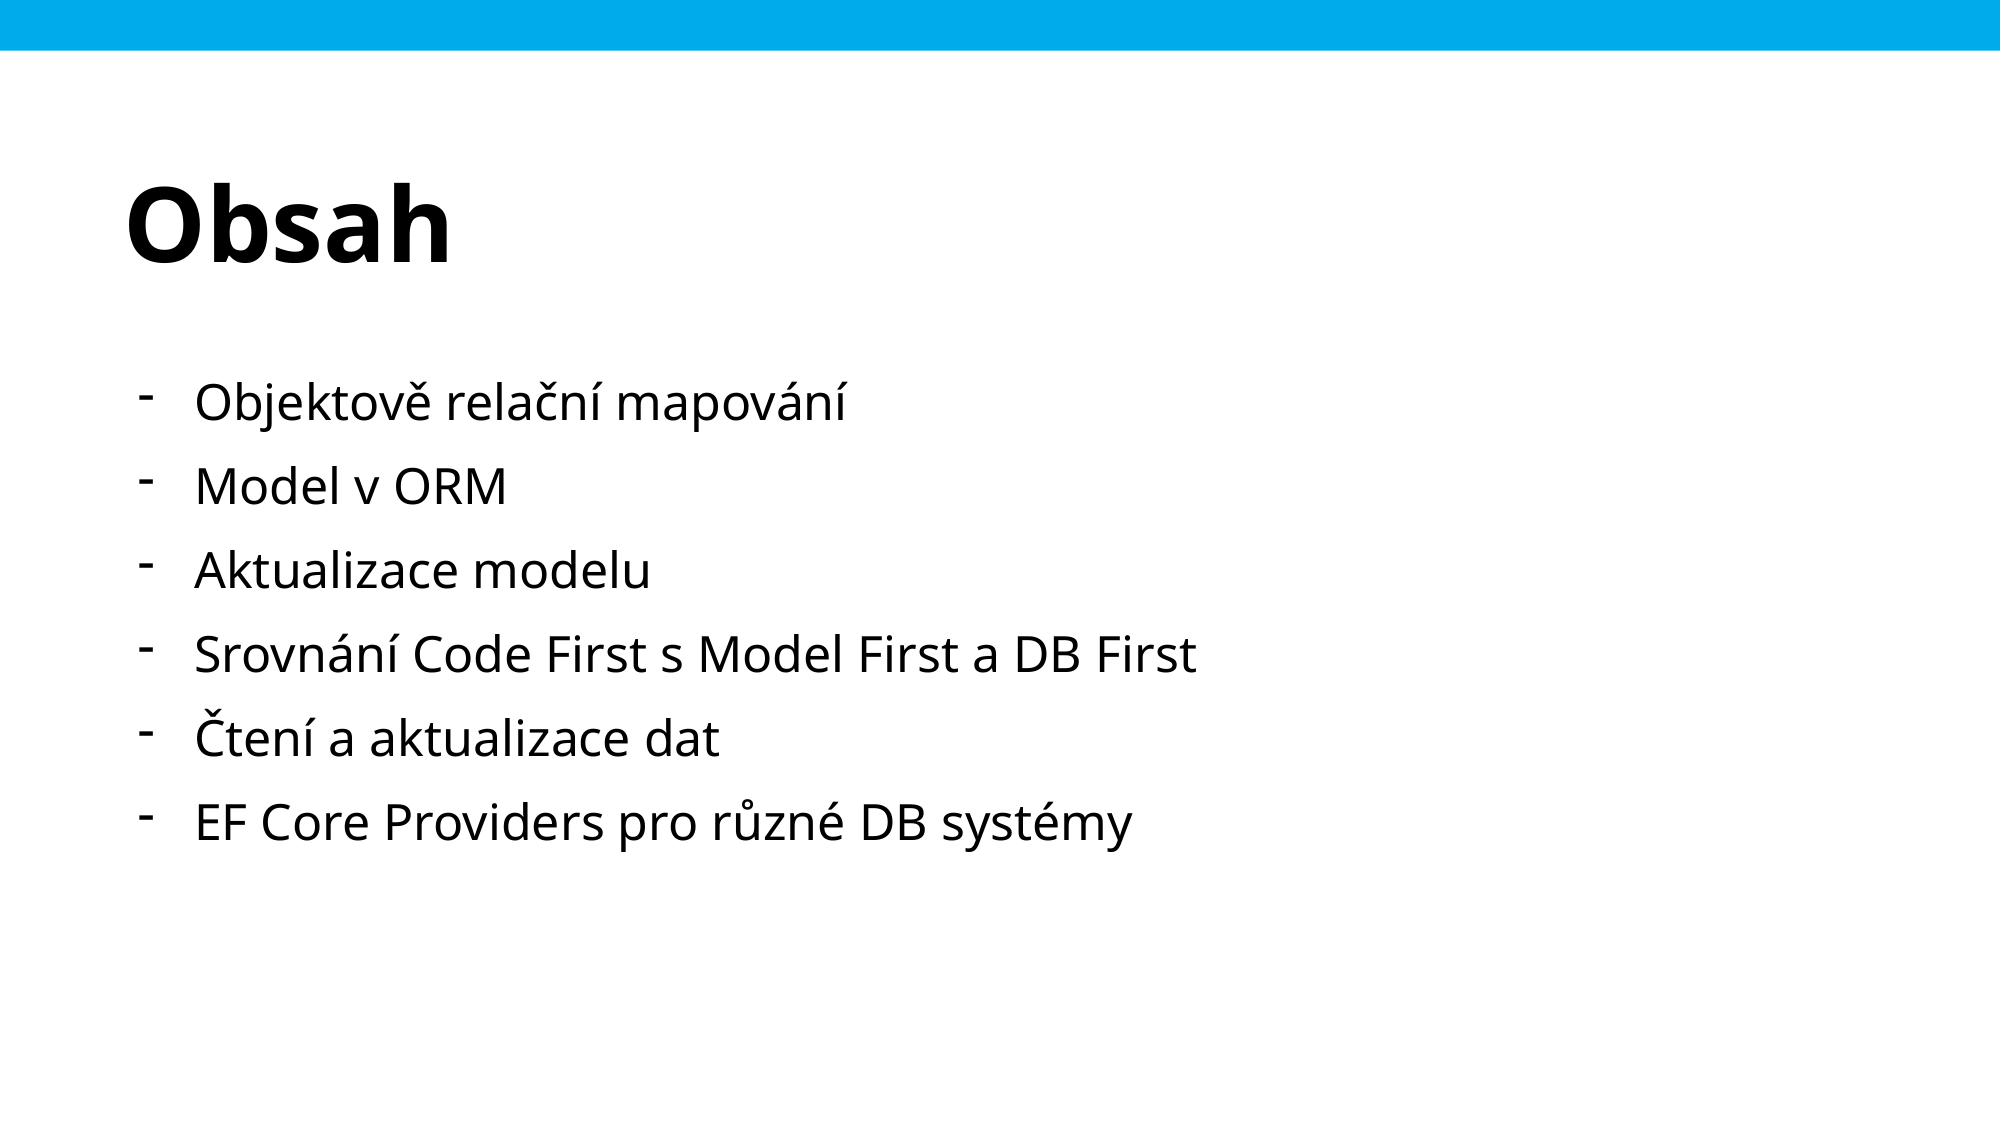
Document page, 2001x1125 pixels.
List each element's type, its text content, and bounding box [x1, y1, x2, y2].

text_box Objektově relační mapování Model v ORM Aktualizace modelu Srovnání Code First s Model First a DB First Čtení a aktualizace dat EF Core Providers pro různé DB systémy [123, 339, 1377, 858]
text_box Obsah [108, 113, 1567, 291]
text_box [0, 0, 2000, 52]
